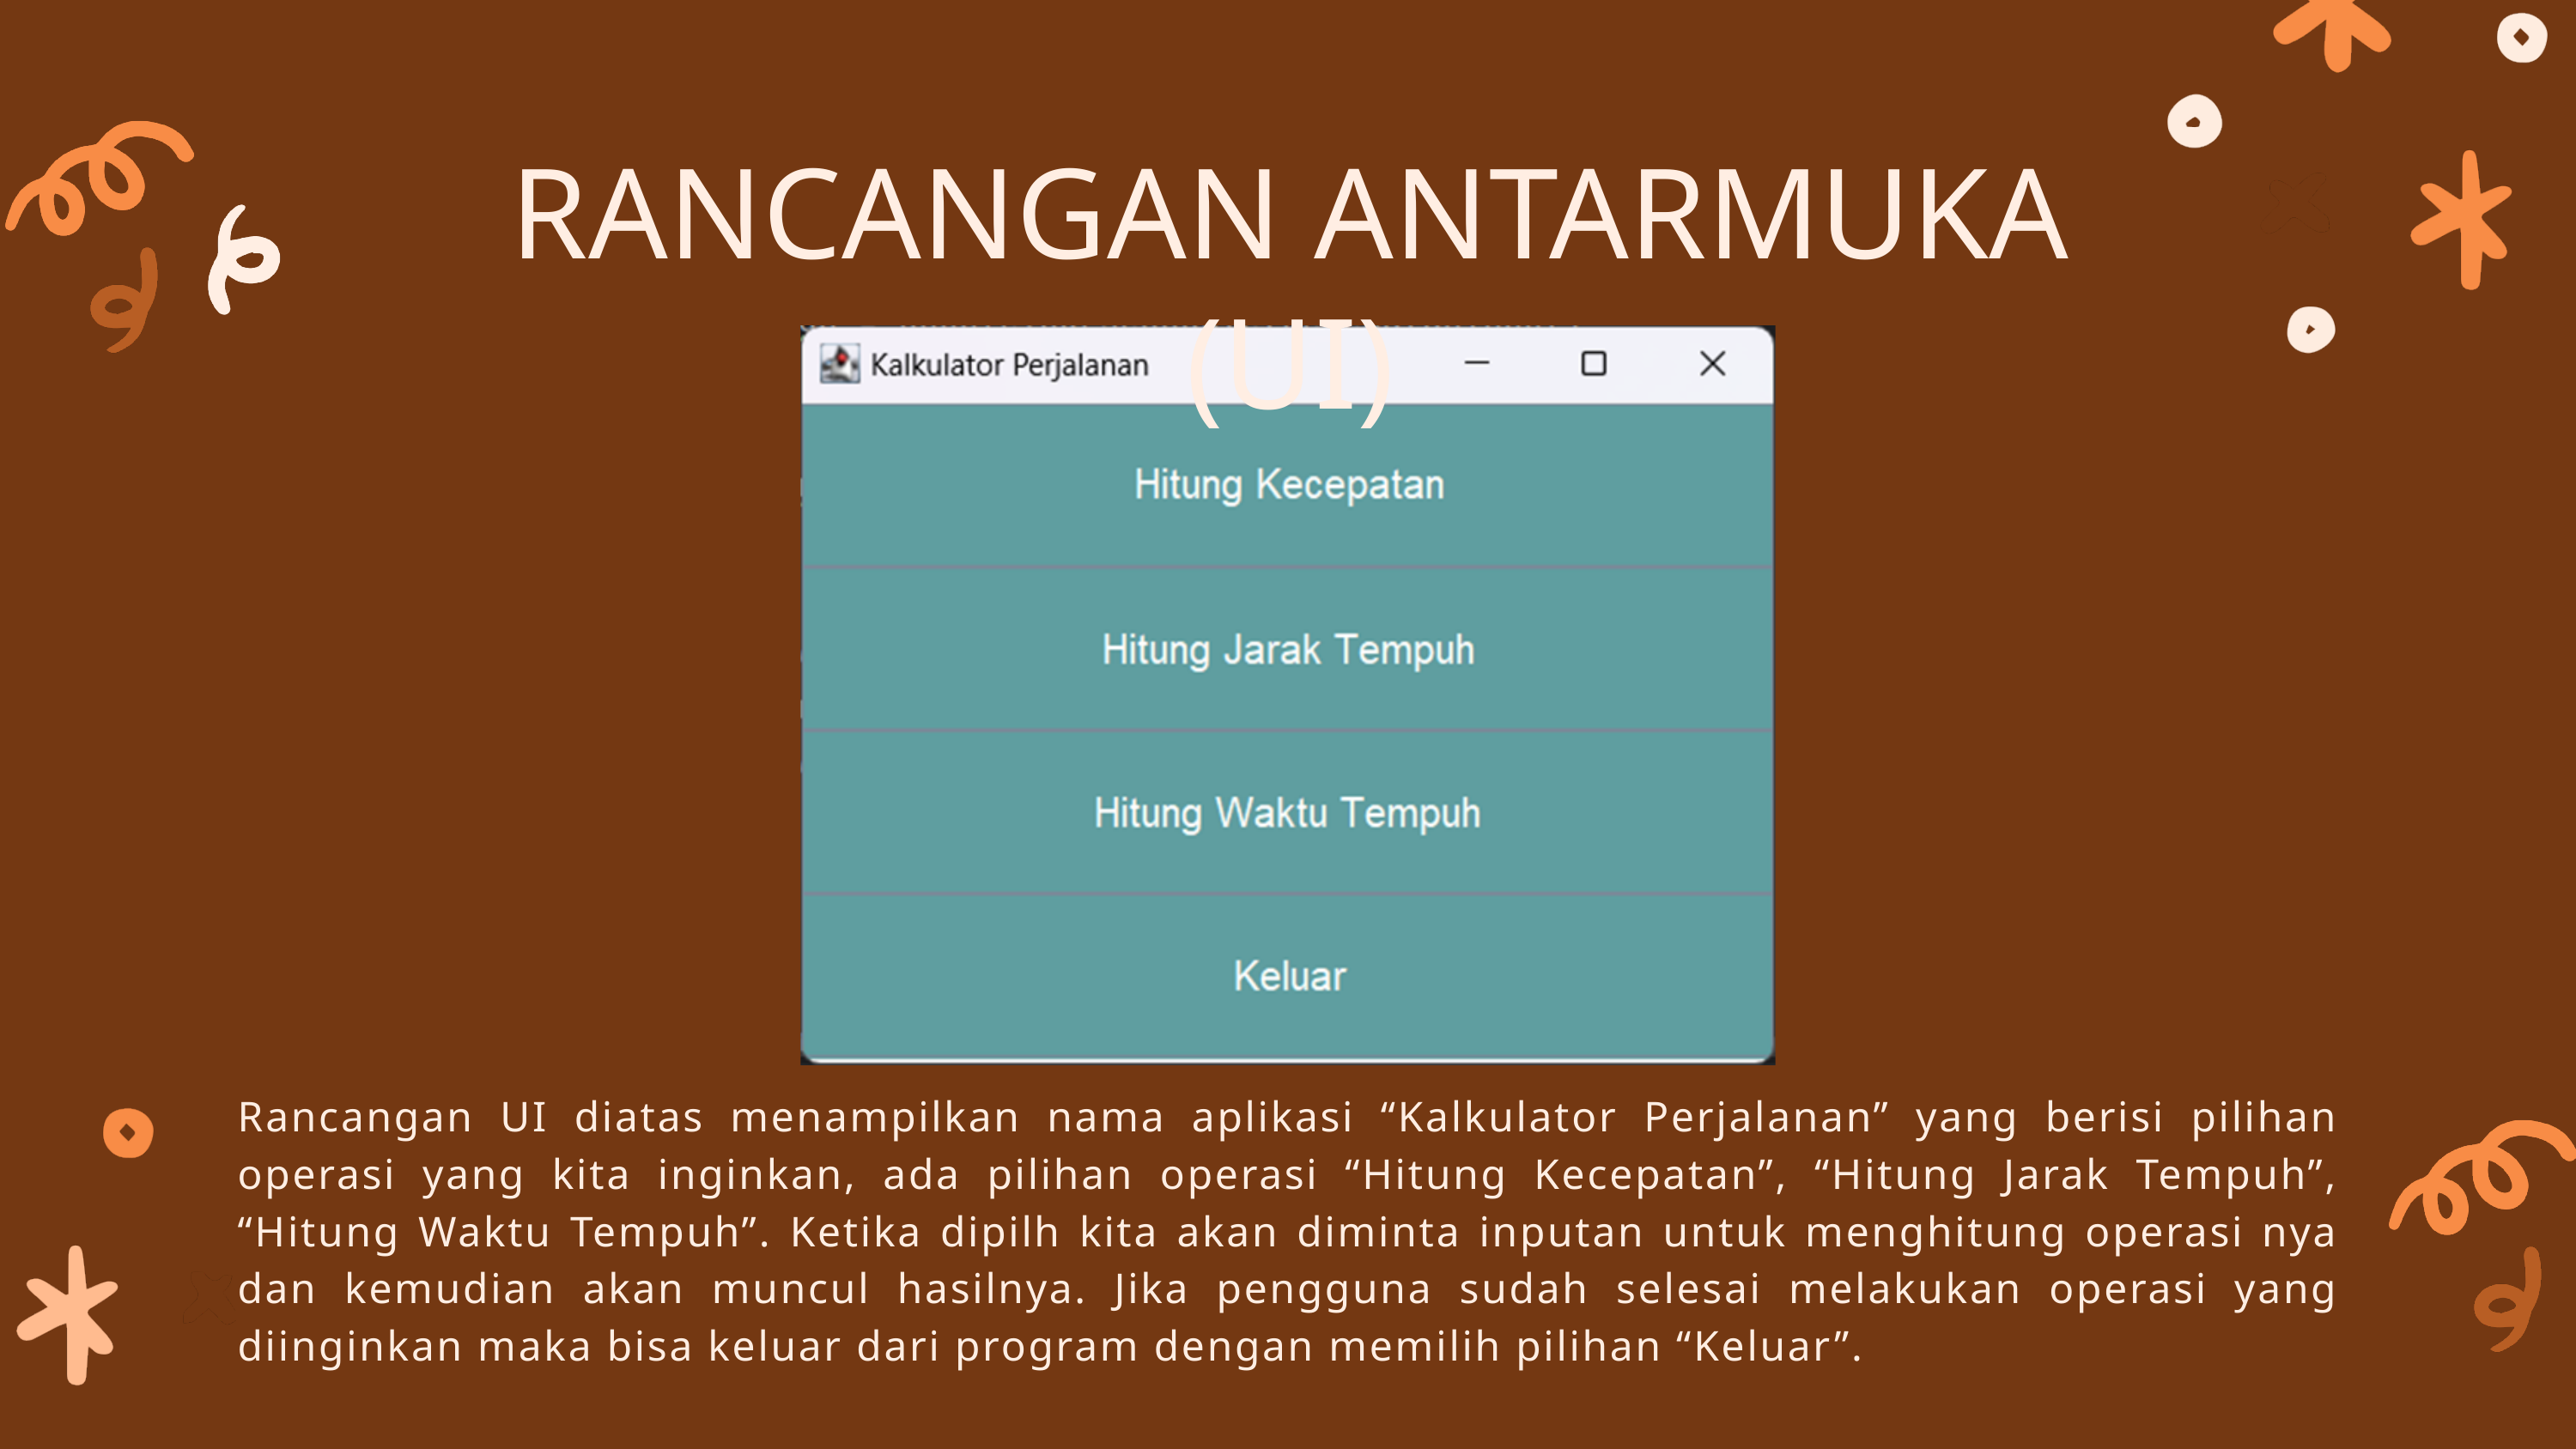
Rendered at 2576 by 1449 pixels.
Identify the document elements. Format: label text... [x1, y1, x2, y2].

text_box [2167, 0, 2576, 354]
text_box Rancangan UI diatas menampilkan nama aplikasi “Kalkulator Perjalanan” yang berisi pilihan operasi yang kita inginkan, ada pilihan operasi “Hitung Kecepatan”, “Hitung Jarak Tempuh”, “Hitung Waktu Tempuh”. Ketika dipilh kita akan diminta inputan untuk menghitung operasi nya dan kemudian akan muncul hasilnya. Jika pengguna sudah selesai melakukan operasi yang diinginkan maka bisa keluar dari program dengan memilih pilihan “Keluar”. [237, 1082, 2343, 1428]
text_box [800, 434, 1776, 1065]
text_box [4, 118, 285, 354]
text_box [2388, 1117, 2576, 1353]
text_box RANCANGAN ANTARMUKA (UI) [412, 134, 2168, 434]
text_box [0, 1021, 236, 1449]
